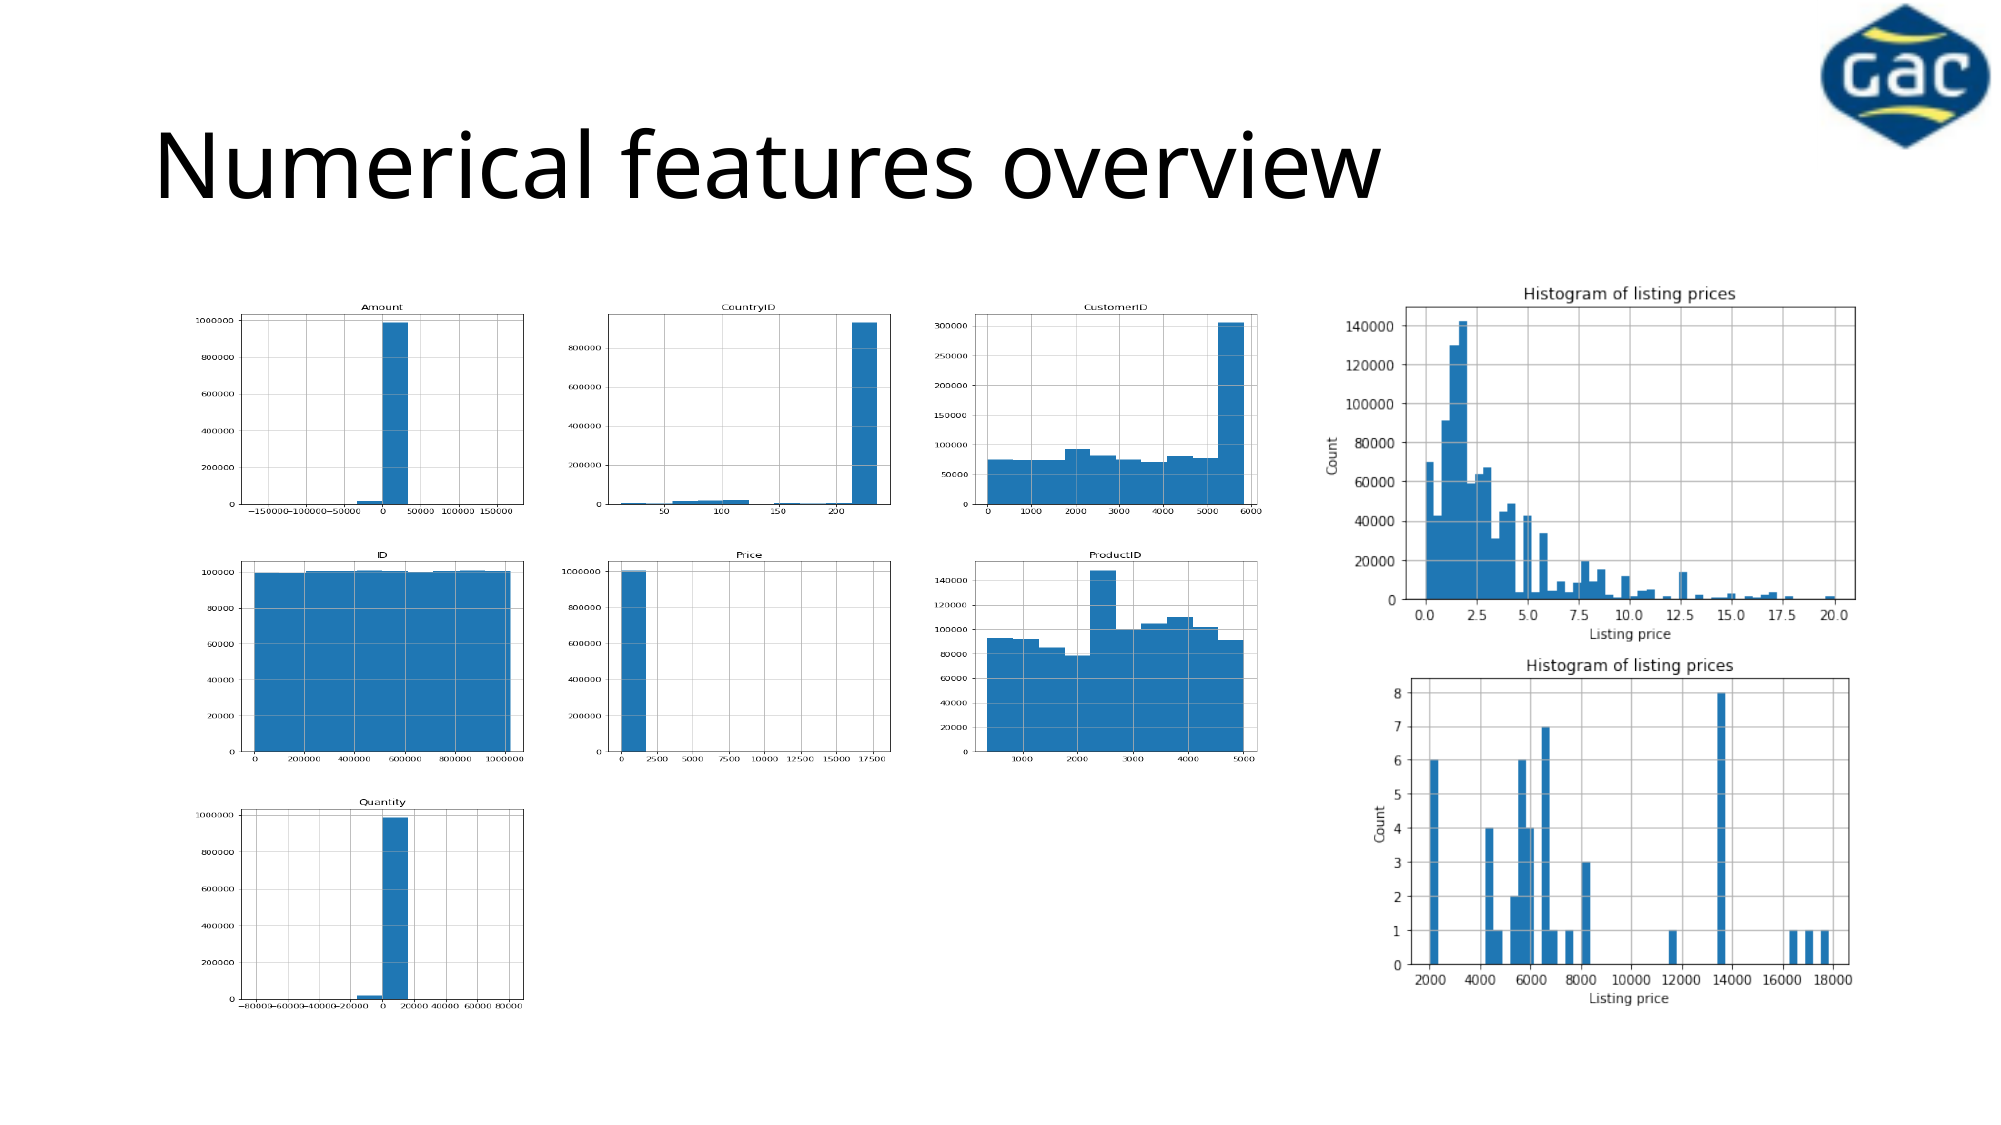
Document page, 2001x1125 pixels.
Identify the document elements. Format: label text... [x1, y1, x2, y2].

title Numerical features overview [137, 59, 1863, 278]
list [188, 299, 1268, 1014]
picture [1365, 649, 1863, 1014]
picture [1816, 0, 2000, 170]
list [1317, 277, 1863, 650]
